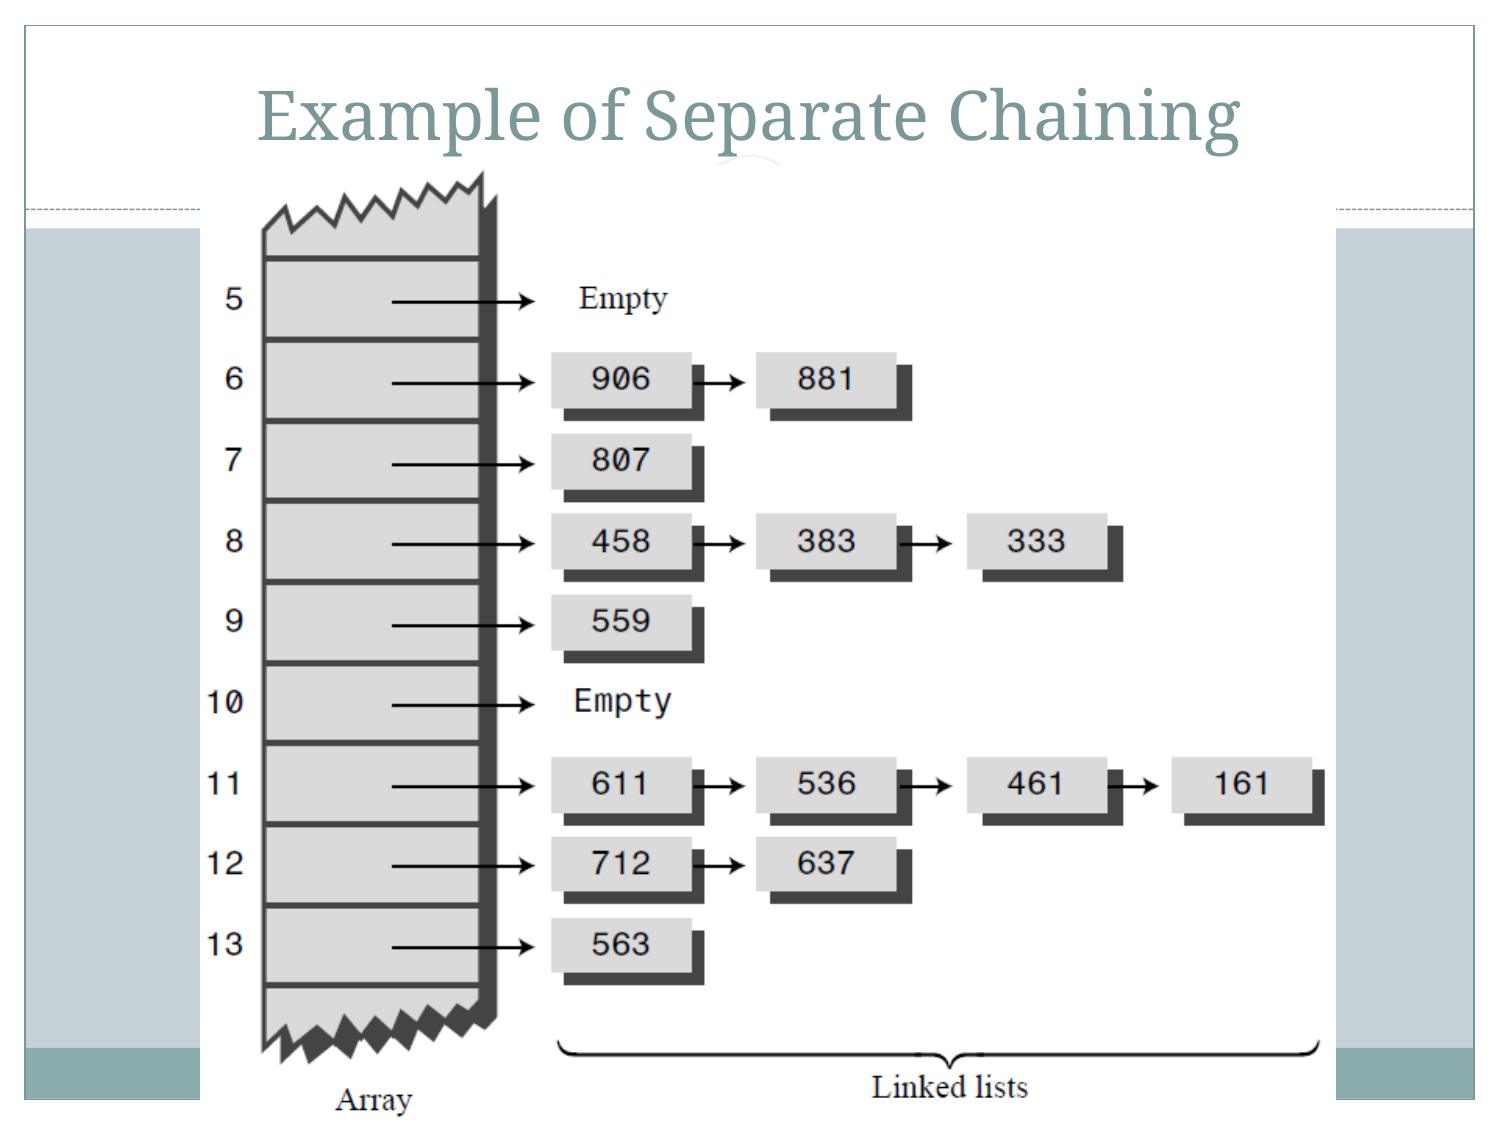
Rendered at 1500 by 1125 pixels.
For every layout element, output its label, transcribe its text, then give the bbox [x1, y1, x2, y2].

picture [199, 164, 1337, 1124]
title Example of Separate Chaining [49, 37, 1450, 162]
